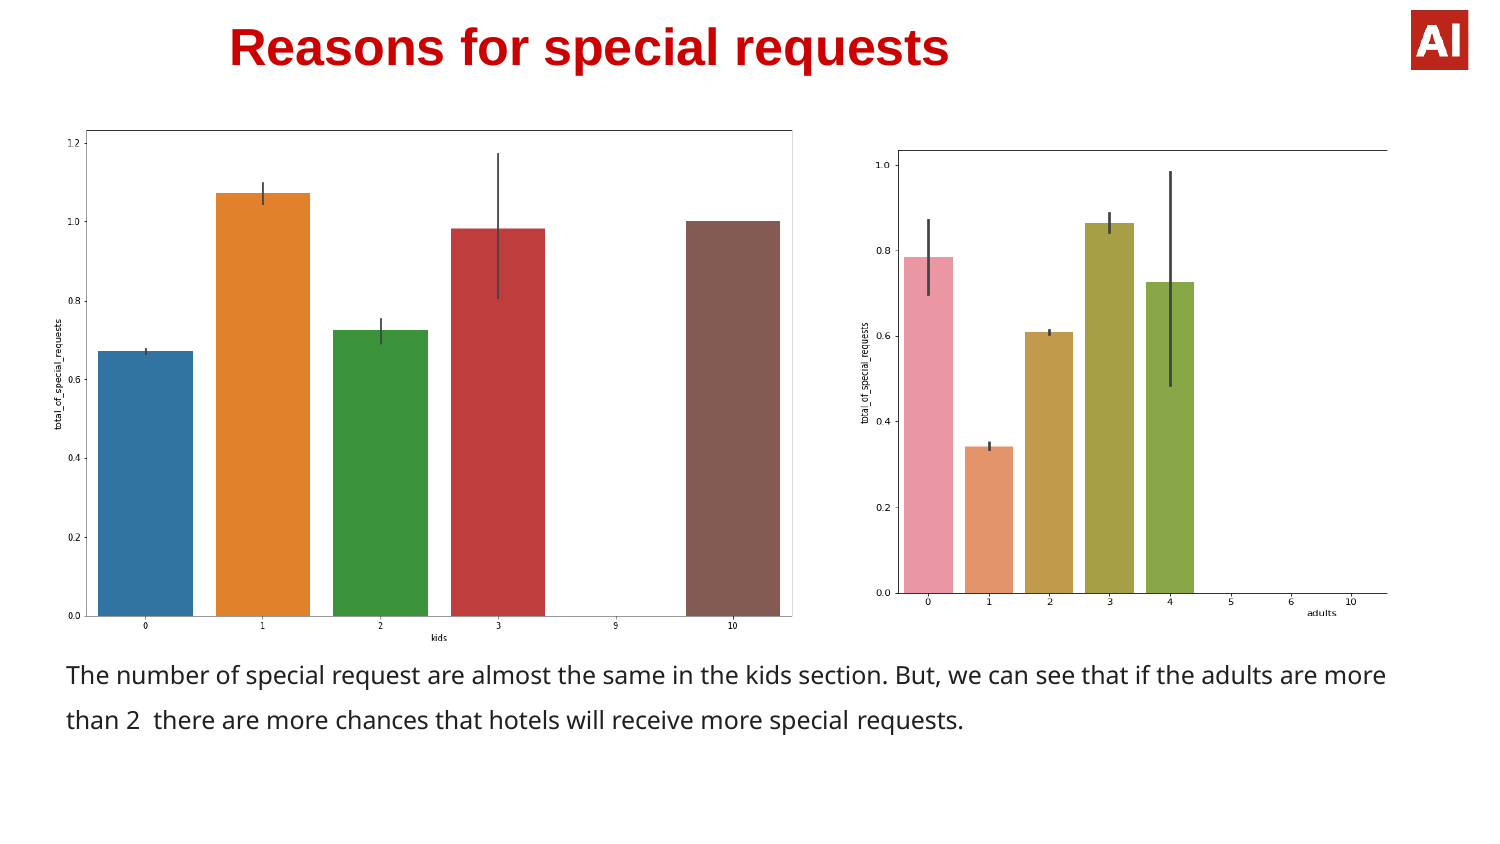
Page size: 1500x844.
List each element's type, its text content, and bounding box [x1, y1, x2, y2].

text_box [860, 150, 1388, 616]
title Reasons for special requests [227, 11, 955, 155]
text_box The number of special request are almost the same in the kids section. But, we can see that if the adults are more than 2 there are more chances that hotels will receive more special requests. [64, 642, 1402, 734]
text_box [54, 130, 793, 641]
picture [1411, 10, 1469, 70]
